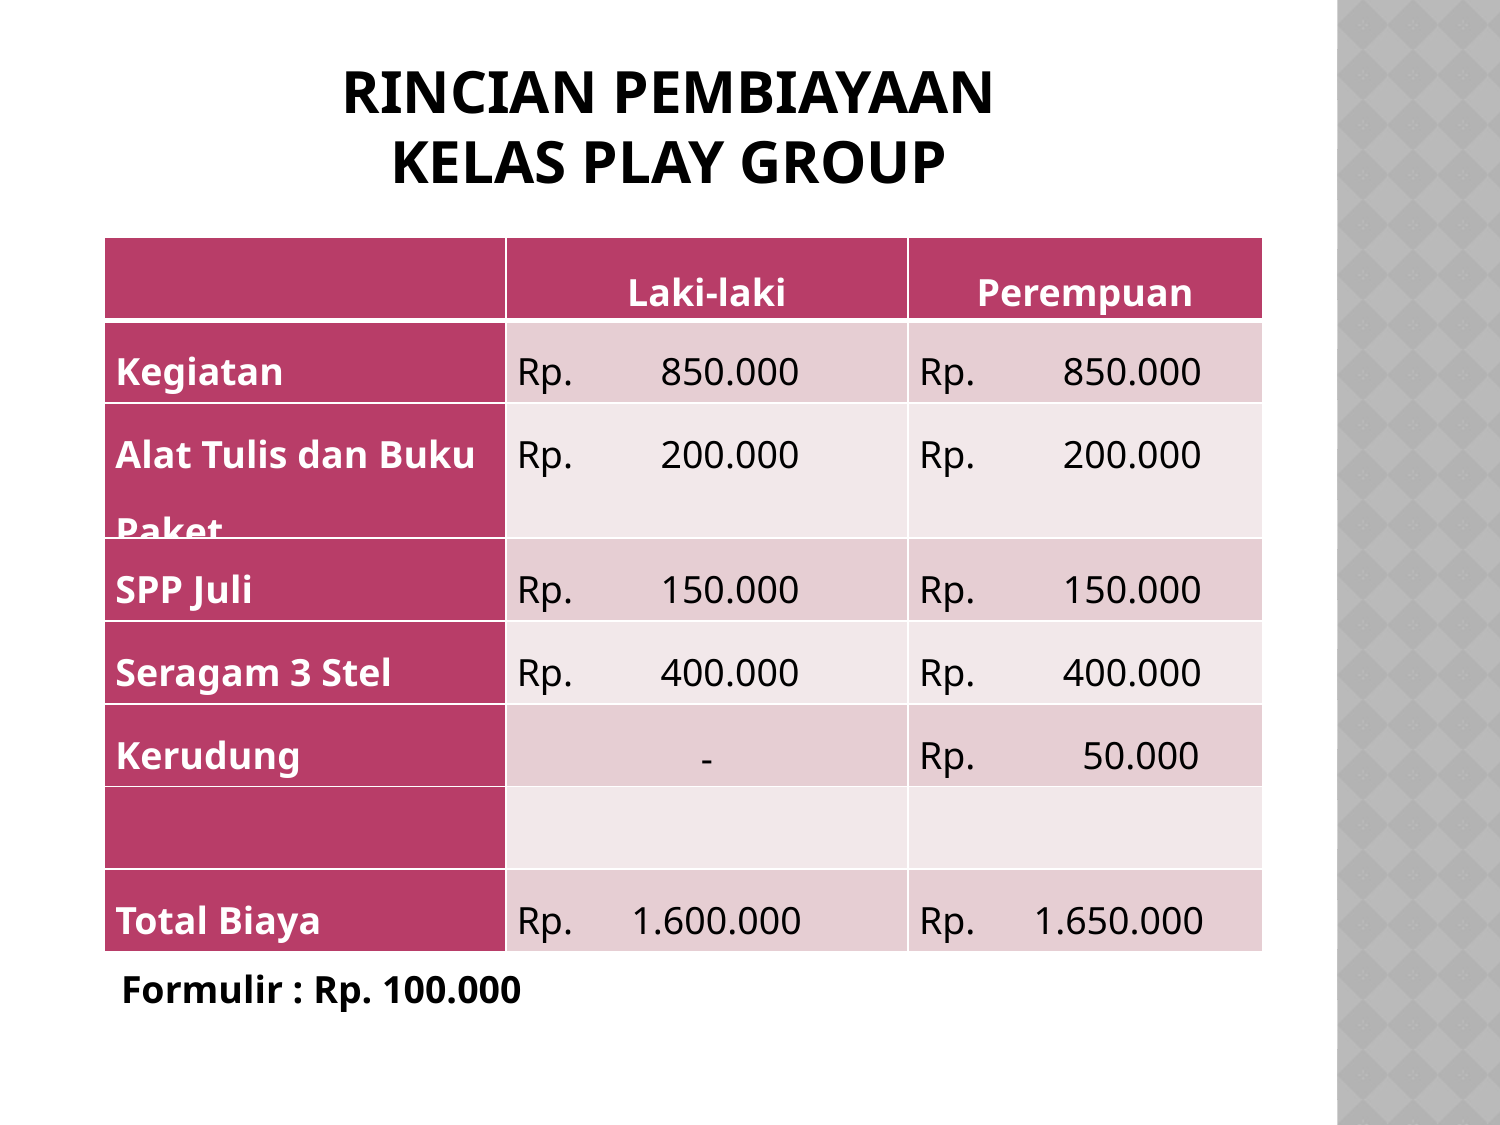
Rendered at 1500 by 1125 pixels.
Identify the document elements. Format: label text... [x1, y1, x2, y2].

table_cell Rp. 400.000 [507, 622, 907, 703]
table_cell Kerudung [105, 705, 505, 786]
table_cell Kegiatan [105, 323, 505, 402]
table_header Perempuan [909, 238, 1262, 318]
table_cell [507, 787, 907, 868]
table_cell SPP Juli [105, 539, 505, 620]
table_cell Rp. 150.000 [909, 539, 1262, 620]
table_cell Rp. 150.000 [507, 539, 907, 620]
table_cell Rp. 400.000 [909, 622, 1262, 703]
table_cell Alat Tulis dan Buku Paket [105, 404, 505, 537]
table_cell Total Biaya [105, 870, 505, 951]
table_cell [105, 787, 505, 868]
table_cell - [507, 705, 907, 786]
text_box Formulir : Rp. 100.000 [106, 953, 538, 1019]
table_cell Rp. 850.000 [507, 323, 907, 402]
table_cell Rp. 50.000 [909, 705, 1262, 786]
table_cell Rp. 200.000 [507, 404, 907, 537]
title Rincian pembiayaan kelas play group [75, 52, 1263, 240]
table_cell [909, 787, 1262, 868]
table_header Laki-laki [507, 238, 907, 318]
table_cell Rp. 850.000 [909, 323, 1262, 402]
table_cell Rp. 1.650.000 [909, 870, 1262, 951]
table_cell Seragam 3 Stel [105, 622, 505, 703]
table_cell Rp. 1.600.000 [507, 870, 907, 951]
table_header [105, 238, 505, 318]
table_cell Rp. 200.000 [909, 404, 1262, 537]
